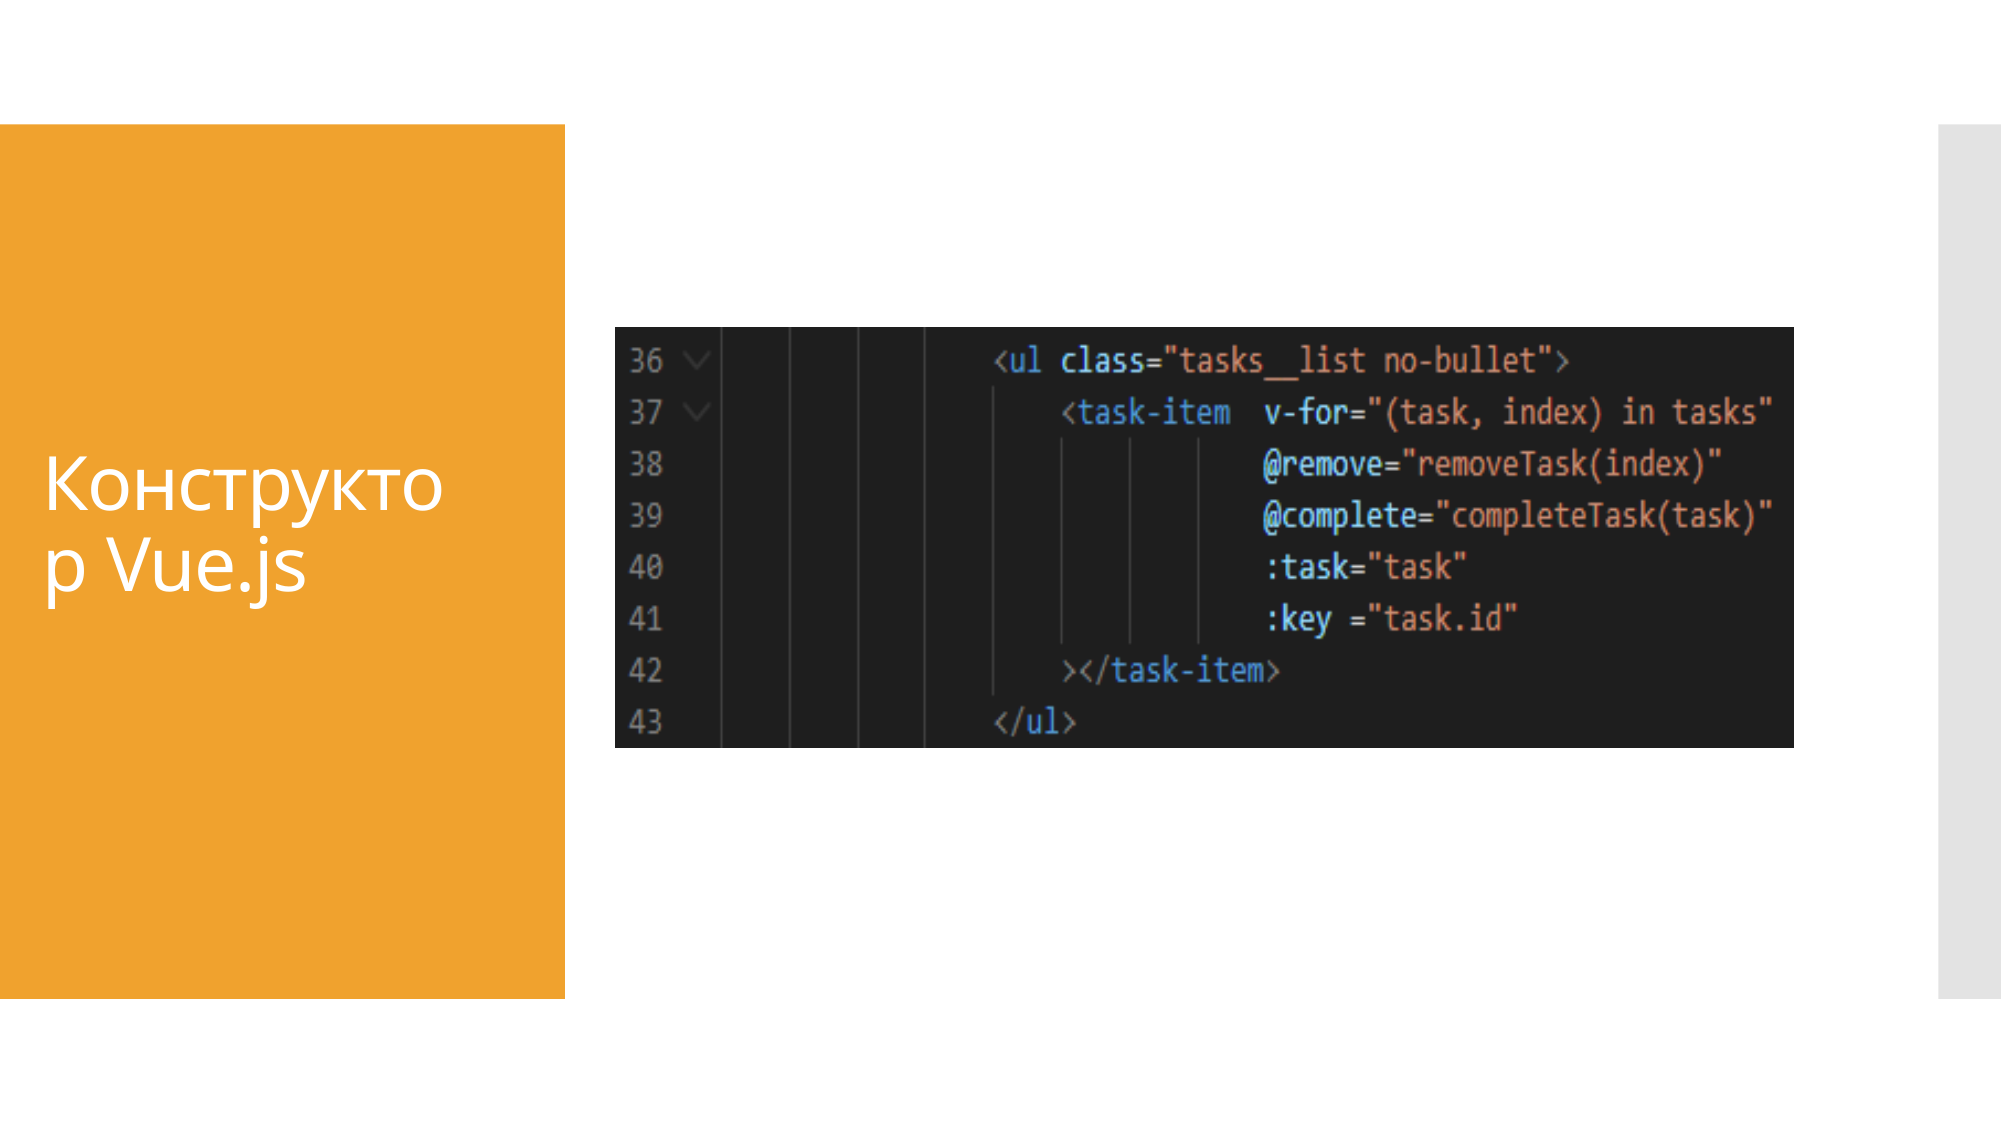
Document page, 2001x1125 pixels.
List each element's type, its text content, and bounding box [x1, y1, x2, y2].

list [614, 327, 1794, 749]
title Конструктор Vue.js [26, 424, 492, 629]
